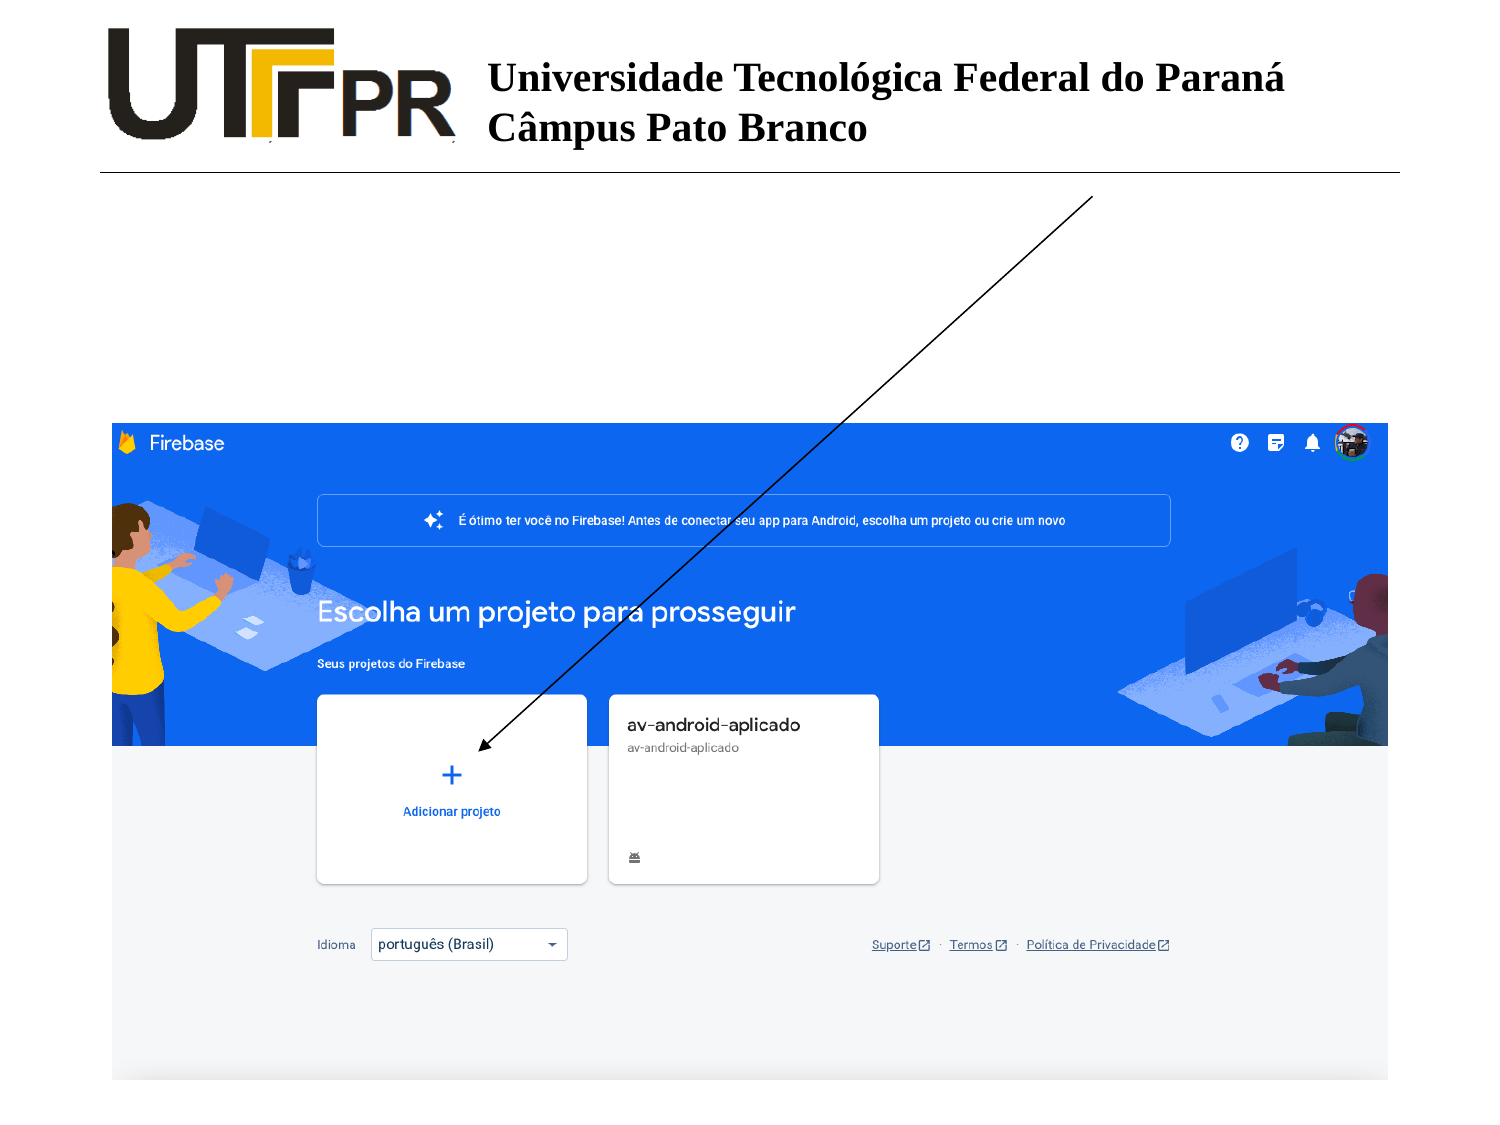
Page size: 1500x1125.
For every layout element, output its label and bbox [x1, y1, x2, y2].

picture [111, 423, 1388, 1081]
text_box [478, 195, 1093, 752]
picture [106, 26, 461, 143]
